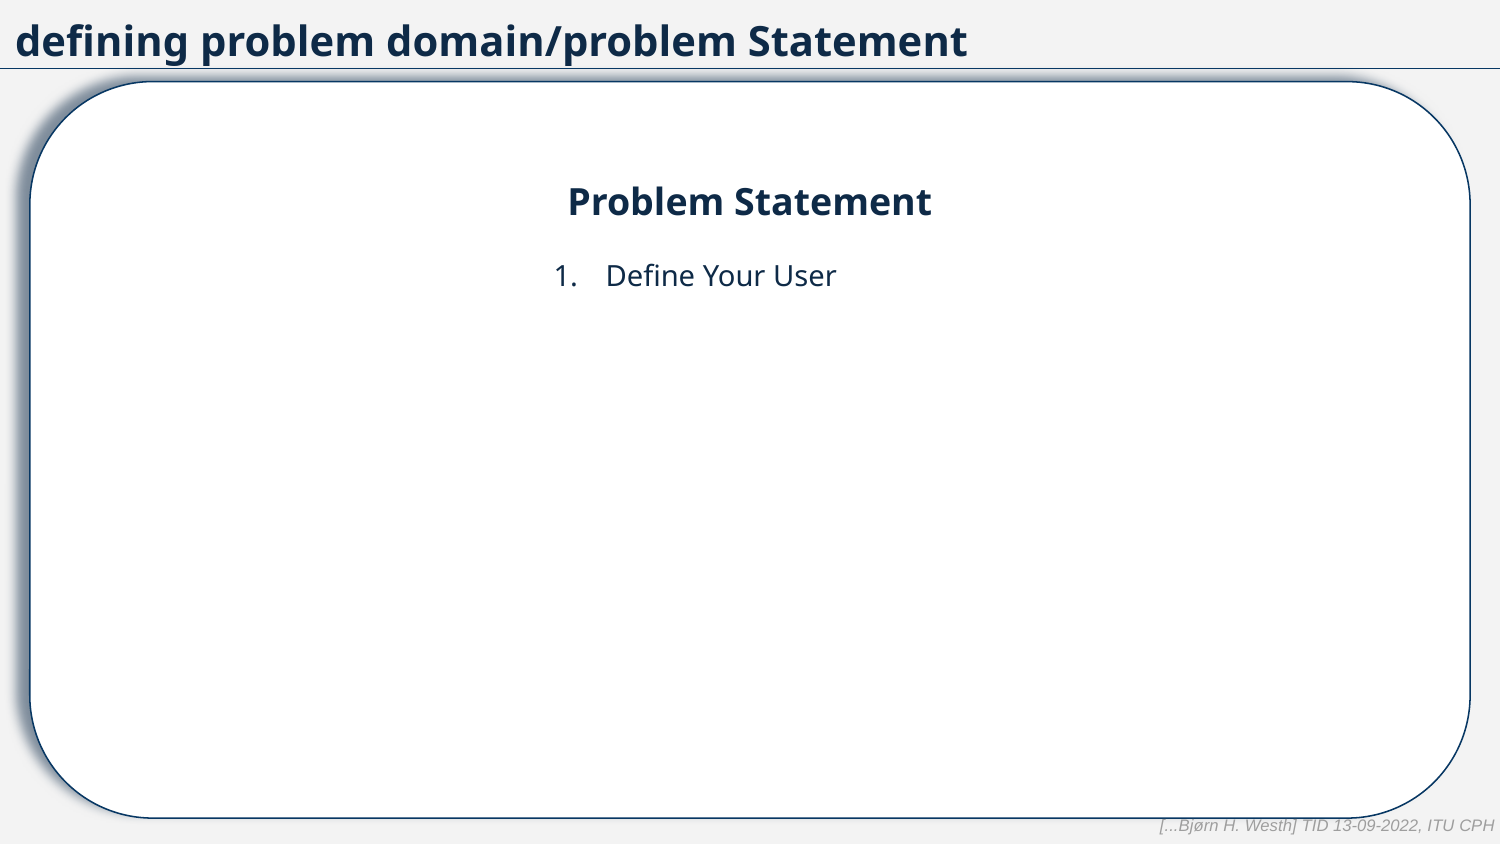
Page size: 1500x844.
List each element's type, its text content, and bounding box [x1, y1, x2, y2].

text_box defining problem domain/problem Statement [0, 0, 1500, 68]
text_box [...Bjørn H. Westh] TID 13-09-2022, ITU CPH [1144, 804, 1500, 844]
text_box Problem Statement Define Your User [29, 81, 1471, 819]
